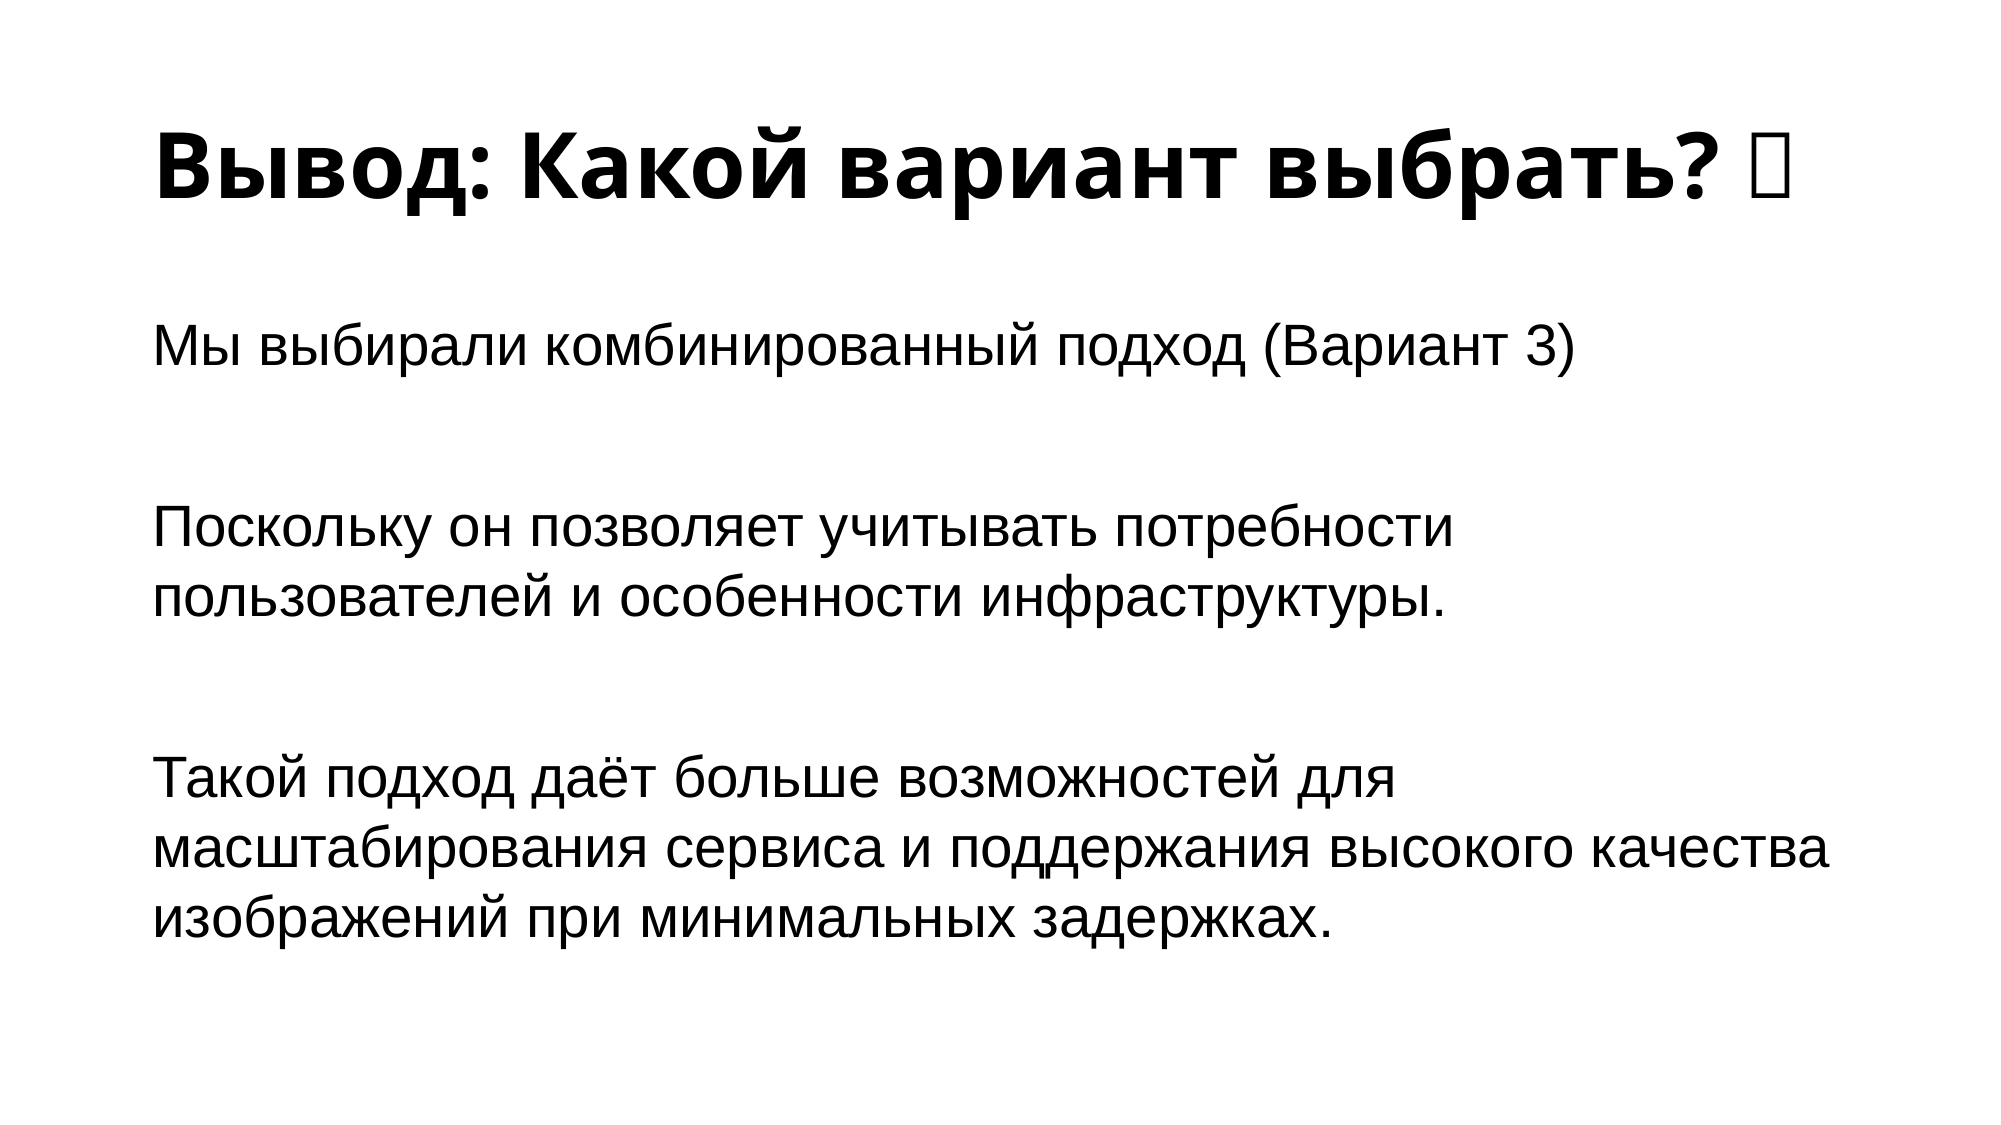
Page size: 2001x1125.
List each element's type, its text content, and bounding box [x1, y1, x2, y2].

title Вывод: Какой вариант выбрать? 🤔 [137, 59, 1863, 278]
list Мы выбирали комбинированный подход (Вариант 3) Поскольку он позволяет учитывать потребности пользователей и особенности инфраструктуры. Такой подход даёт больше возможностей для масштабирования сервиса и поддержания высокого качества изображений при минимальных задержках. [137, 299, 1863, 1014]
